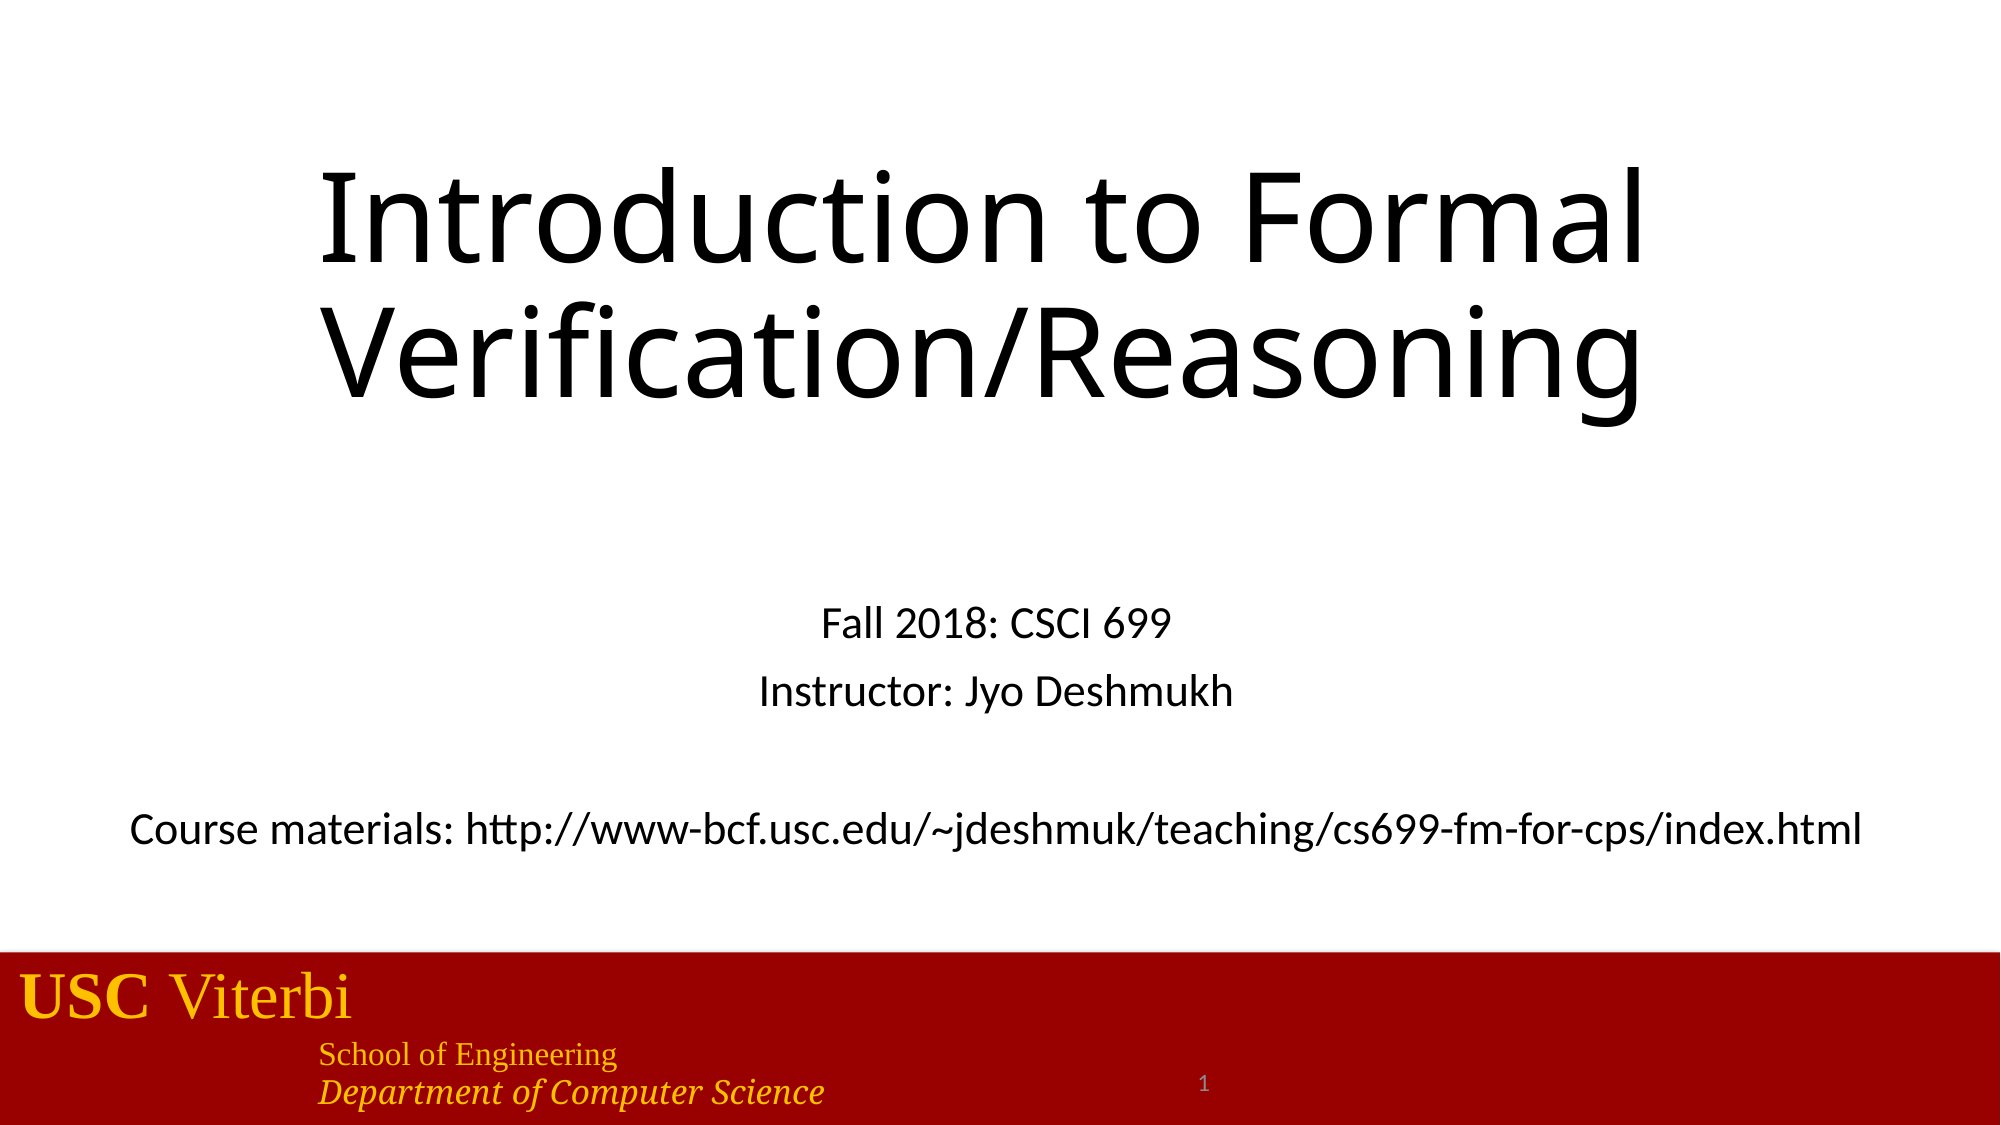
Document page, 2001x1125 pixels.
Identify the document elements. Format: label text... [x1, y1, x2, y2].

subtitle Fall 2018: CSCI 699 Instructor: Jyo Deshmukh Course materials: http://www-bcf.usc.edu/~jdeshmuk/teaching/cs699-fm-for-cps/index.html [15, 590, 1979, 863]
title Introduction to Formal Verification/Reasoning [15, 93, 1954, 486]
slide_number 1 [774, 1051, 1225, 1112]
